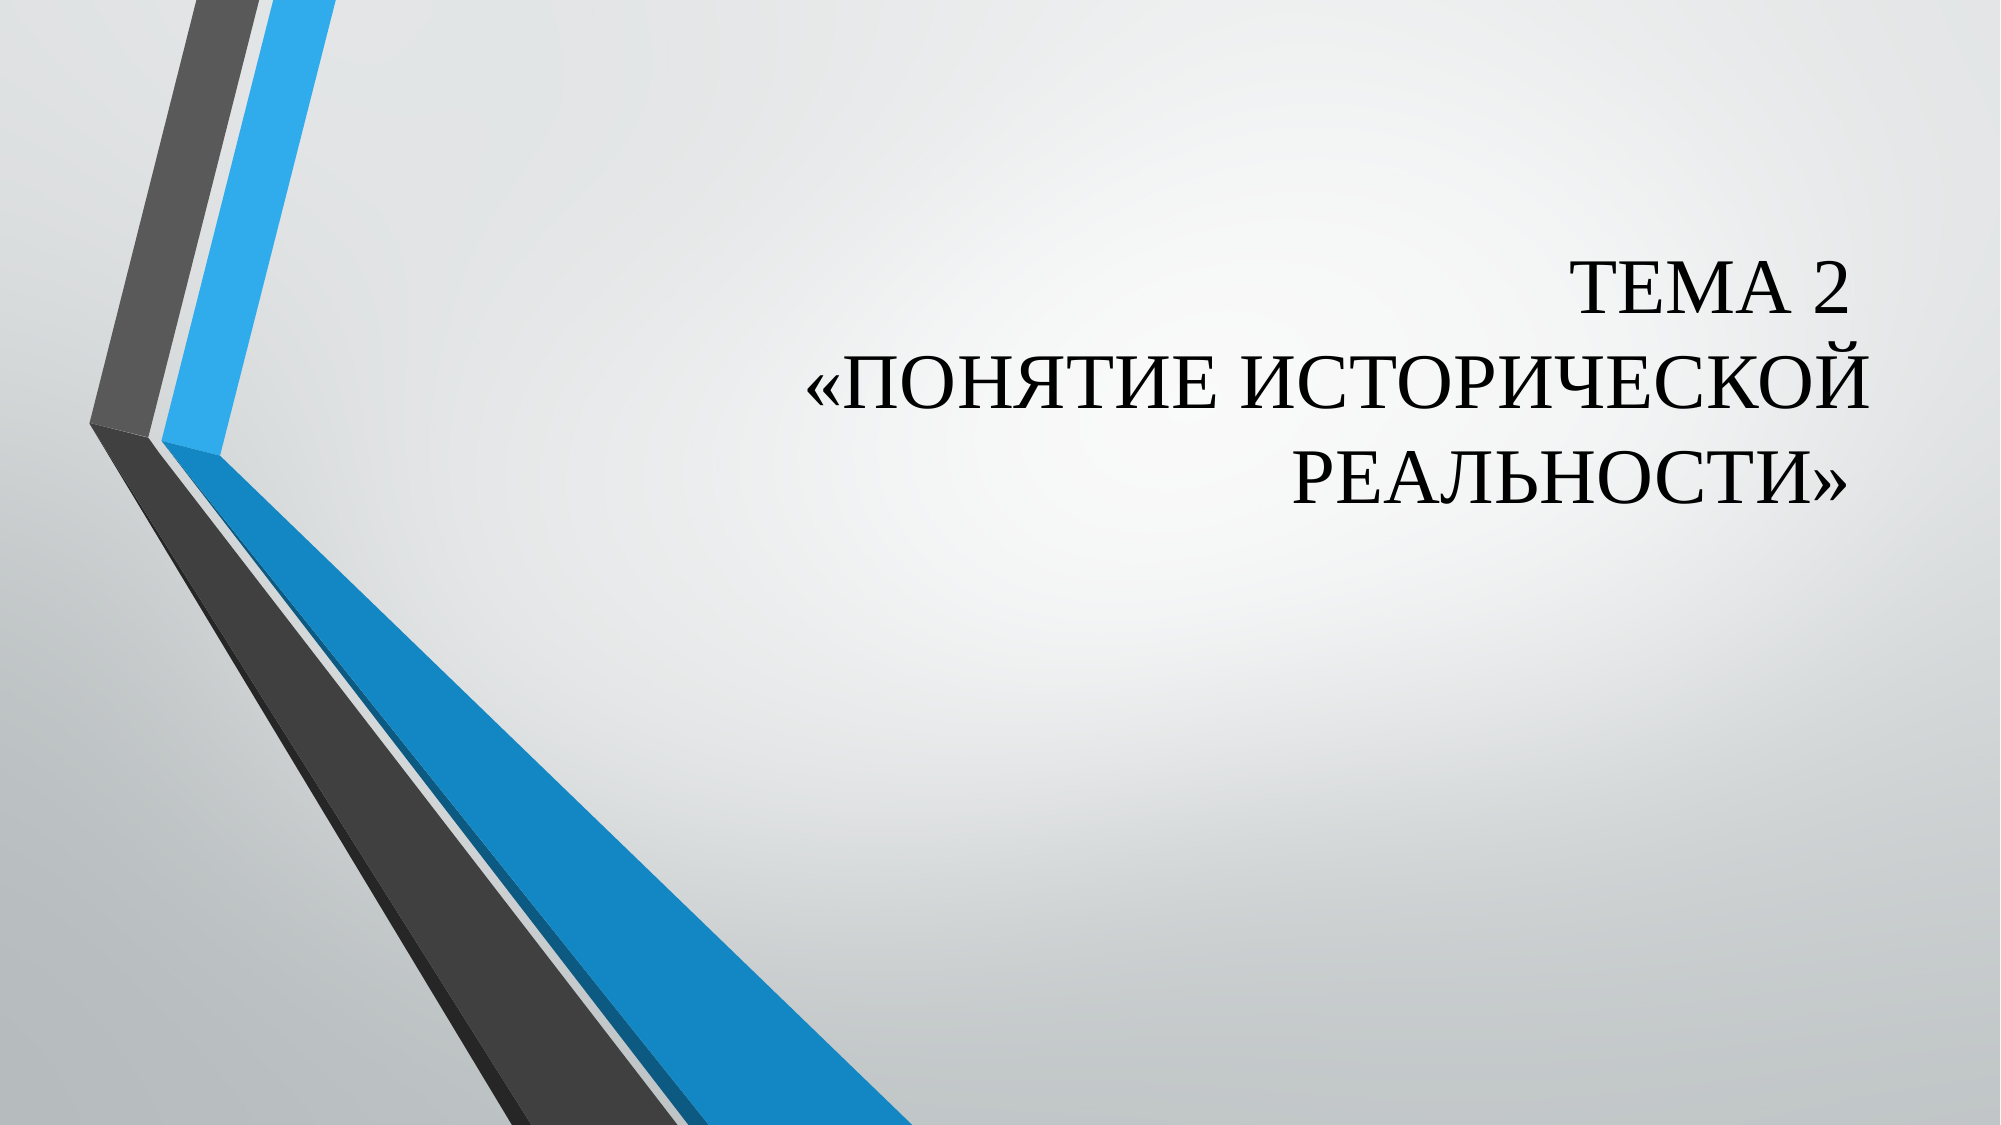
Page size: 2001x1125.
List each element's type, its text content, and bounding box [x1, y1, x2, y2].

title ТЕМА 2 «ПОНЯТИЕ ИСТОРИЧЕСКОЙ РЕАЛЬНОСТИ» [480, 226, 1887, 656]
